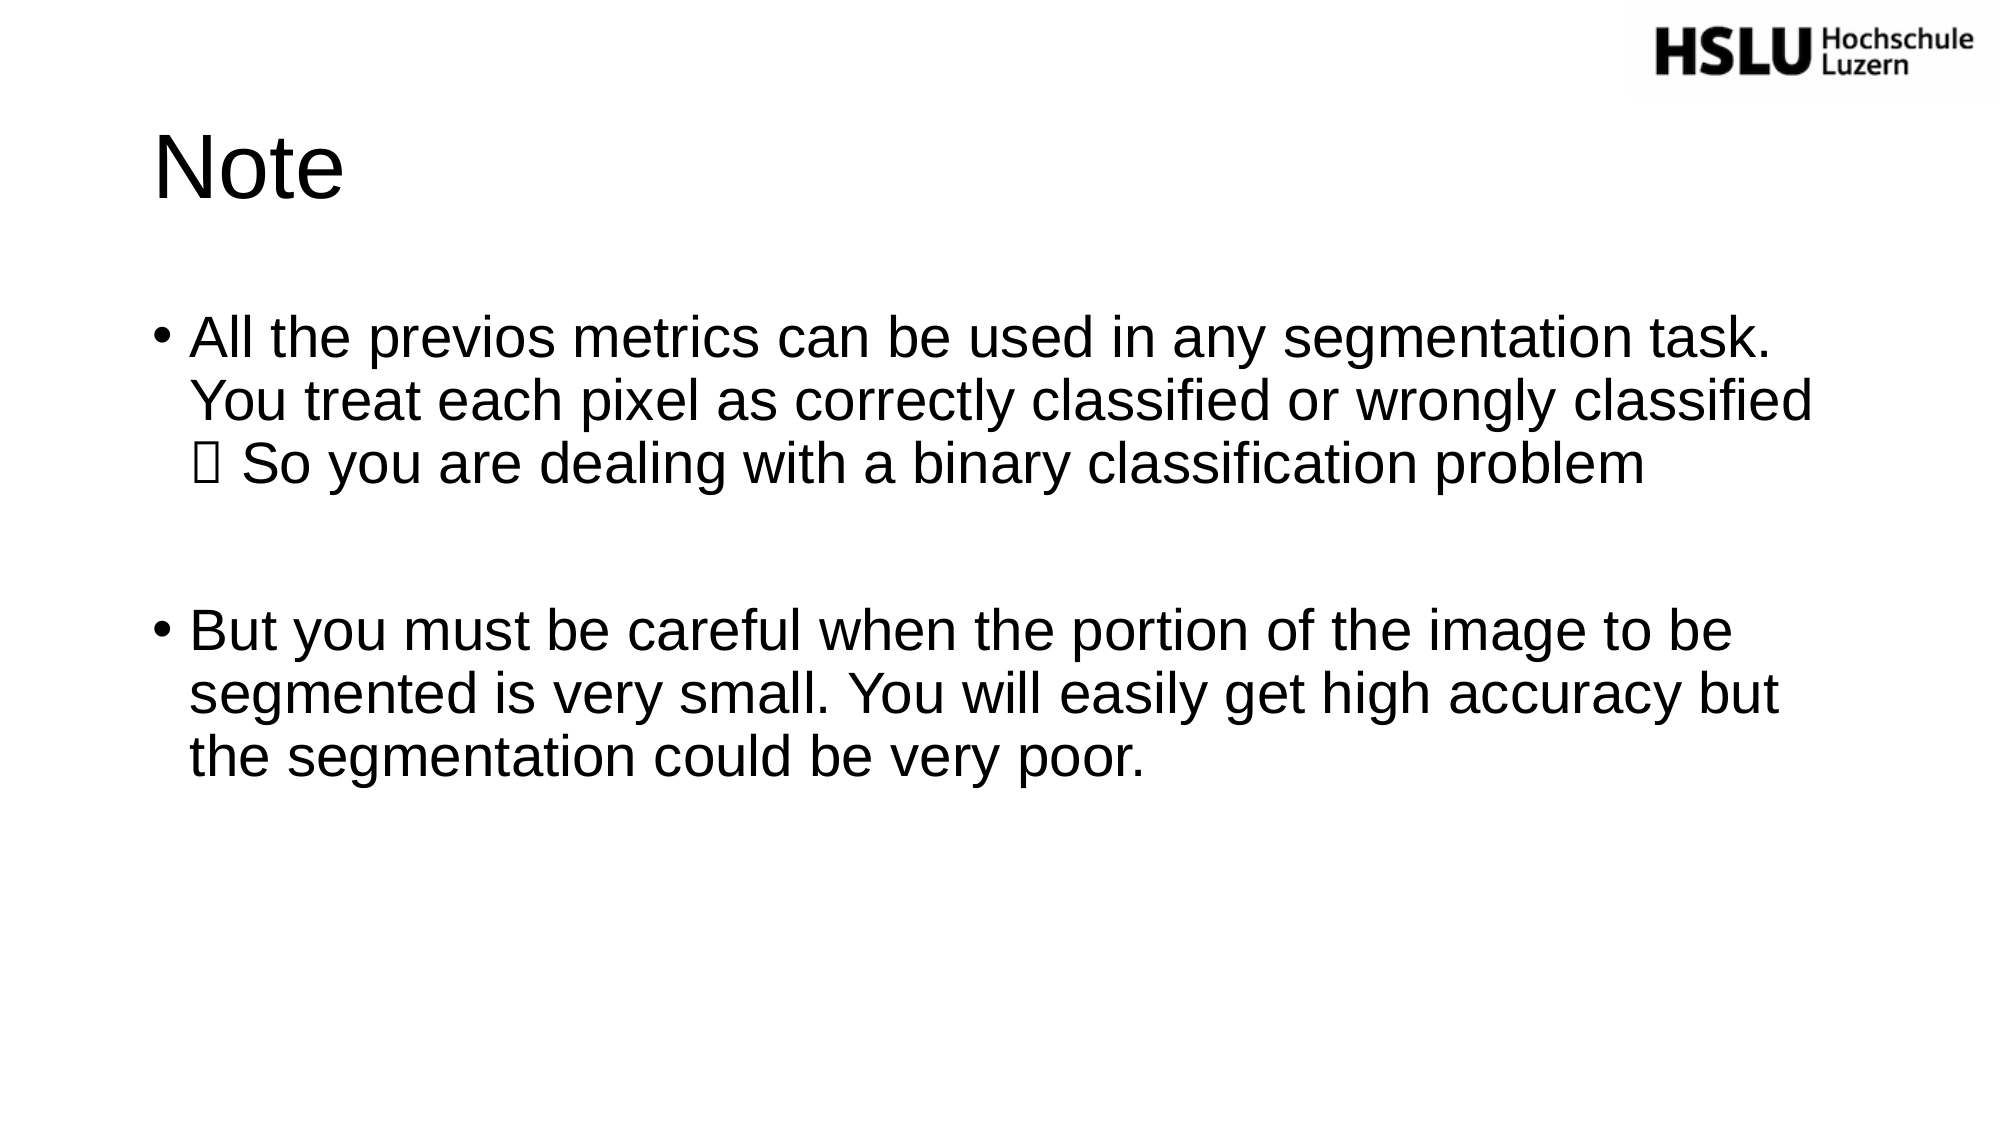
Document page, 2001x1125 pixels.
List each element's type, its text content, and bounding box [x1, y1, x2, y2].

list All the previos metrics can be used in any segmentation task. You treat each pixel as correctly classified or wrongly classified  So you are dealing with a binary classification problem But you must be careful when the portion of the image to be segmented is very small. You will easily get high accuracy but the segmentation could be very poor. [137, 299, 1863, 1014]
title Note [137, 59, 1863, 278]
picture [1630, 3, 2000, 99]
